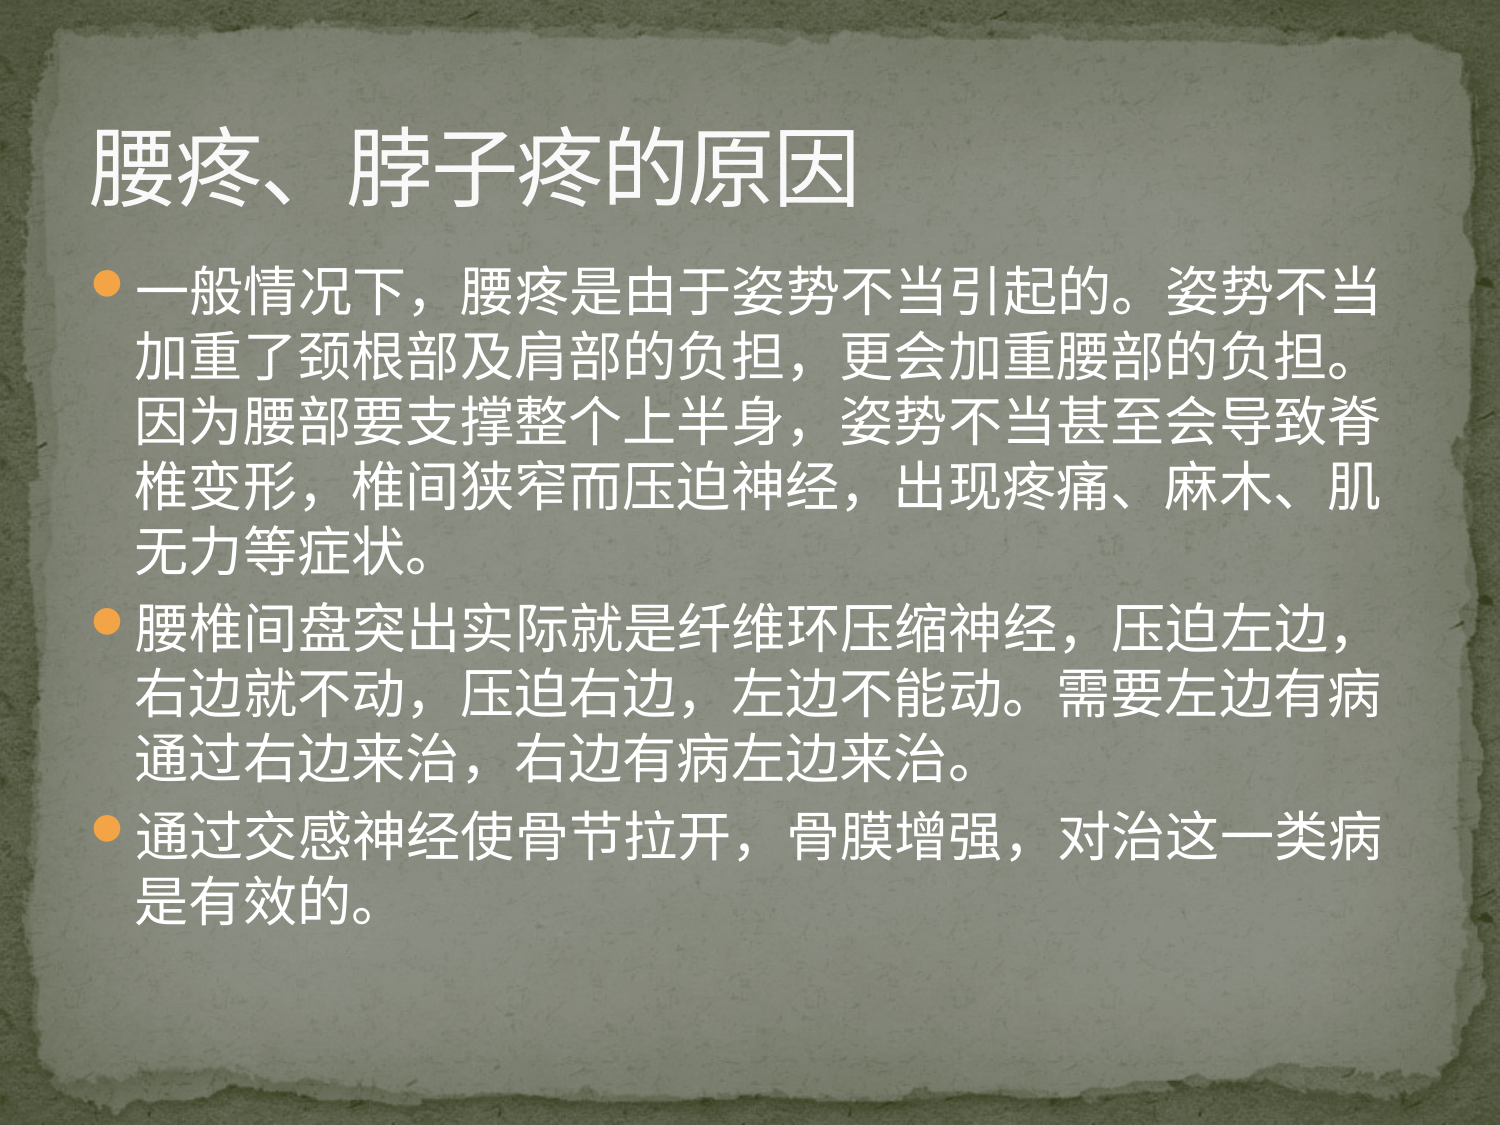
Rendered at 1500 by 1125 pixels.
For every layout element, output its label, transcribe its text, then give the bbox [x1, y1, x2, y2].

title 腰疼、脖子疼的原因 [74, 24, 1425, 225]
list 一般情况下，腰疼是由于姿势不当引起的。姿势不当加重了颈根部及肩部的负担，更会加重腰部的负担。因为腰部要支撑整个上半身，姿势不当甚至会导致脊椎变形，椎间狭窄而压迫神经，出现疼痛、麻木、肌无力等症状。 腰椎间盘突出实际就是纤维环压缩神经，压迫左边，右边就不动，压迫右边，左边不能动。需要左边有病通过右边来治，右边有病左边来治。 通过交感神经使骨节拉开，骨膜增强，对治这一类病是有效的。 [75, 249, 1425, 1000]
